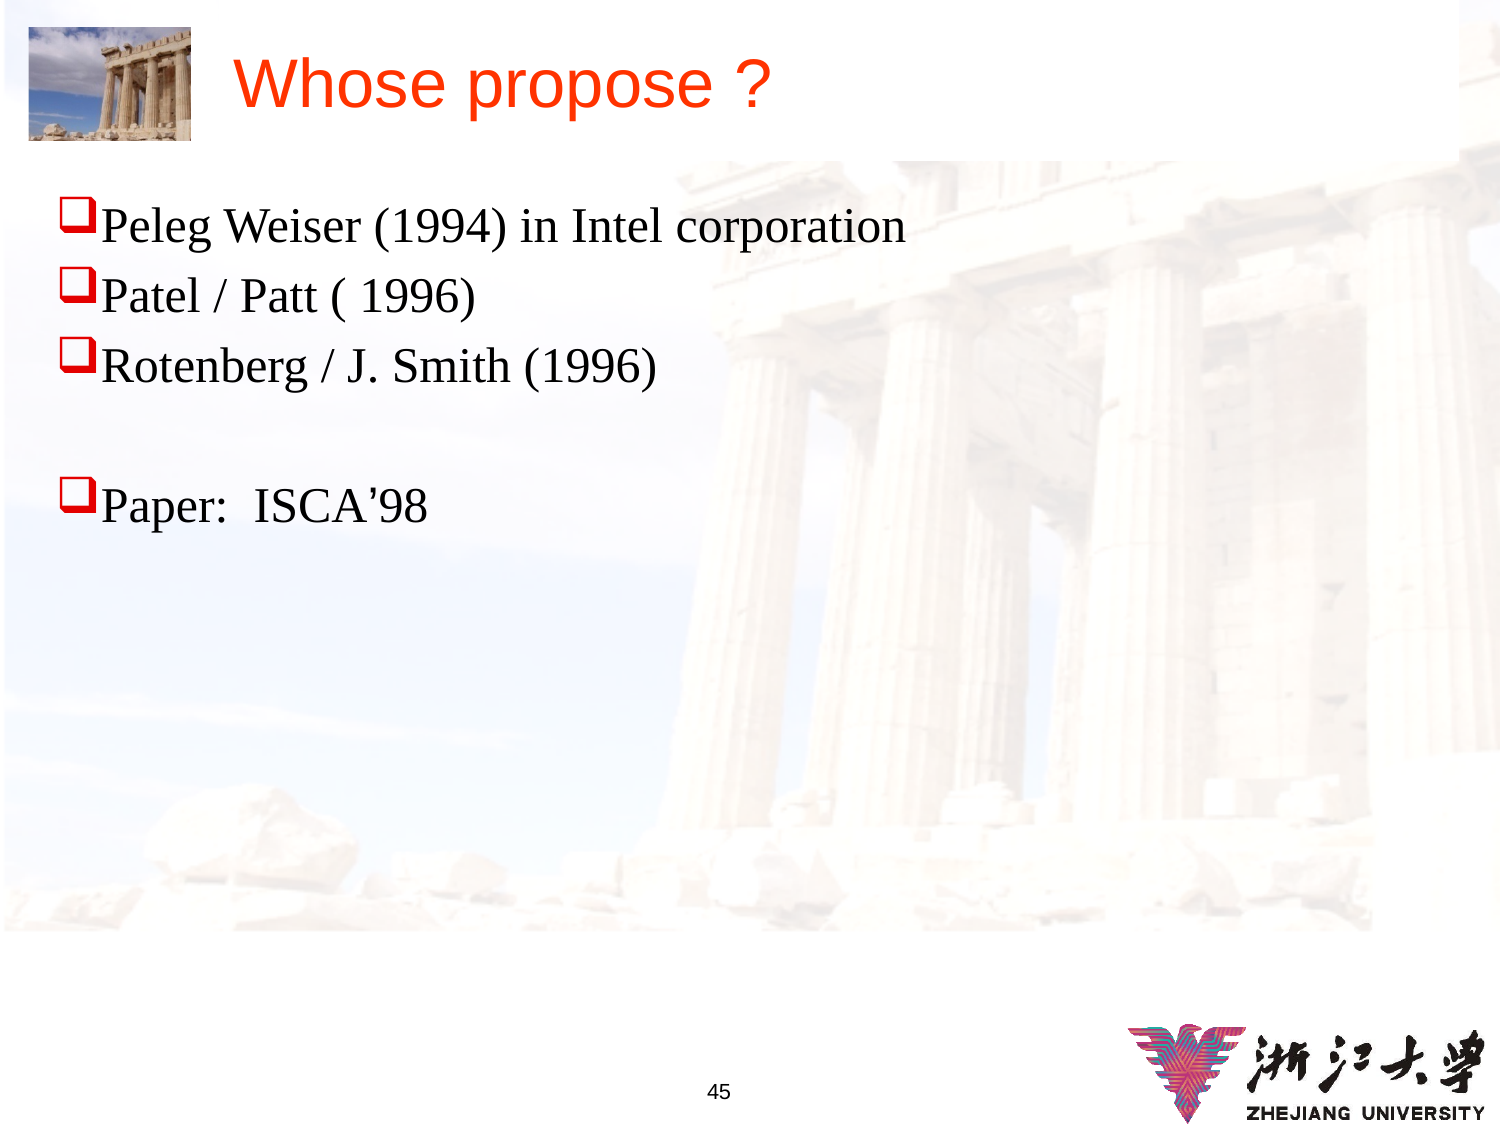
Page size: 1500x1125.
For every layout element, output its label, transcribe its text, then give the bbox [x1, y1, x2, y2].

picture [0, 0, 1500, 1125]
title Whose propose ? [218, 0, 1459, 161]
list Peleg Weiser (1994) in Intel corporation Patel / Patt ( 1996) Rotenberg / J. Smith (1996) Paper: ISCA’98 [41, 184, 1459, 972]
